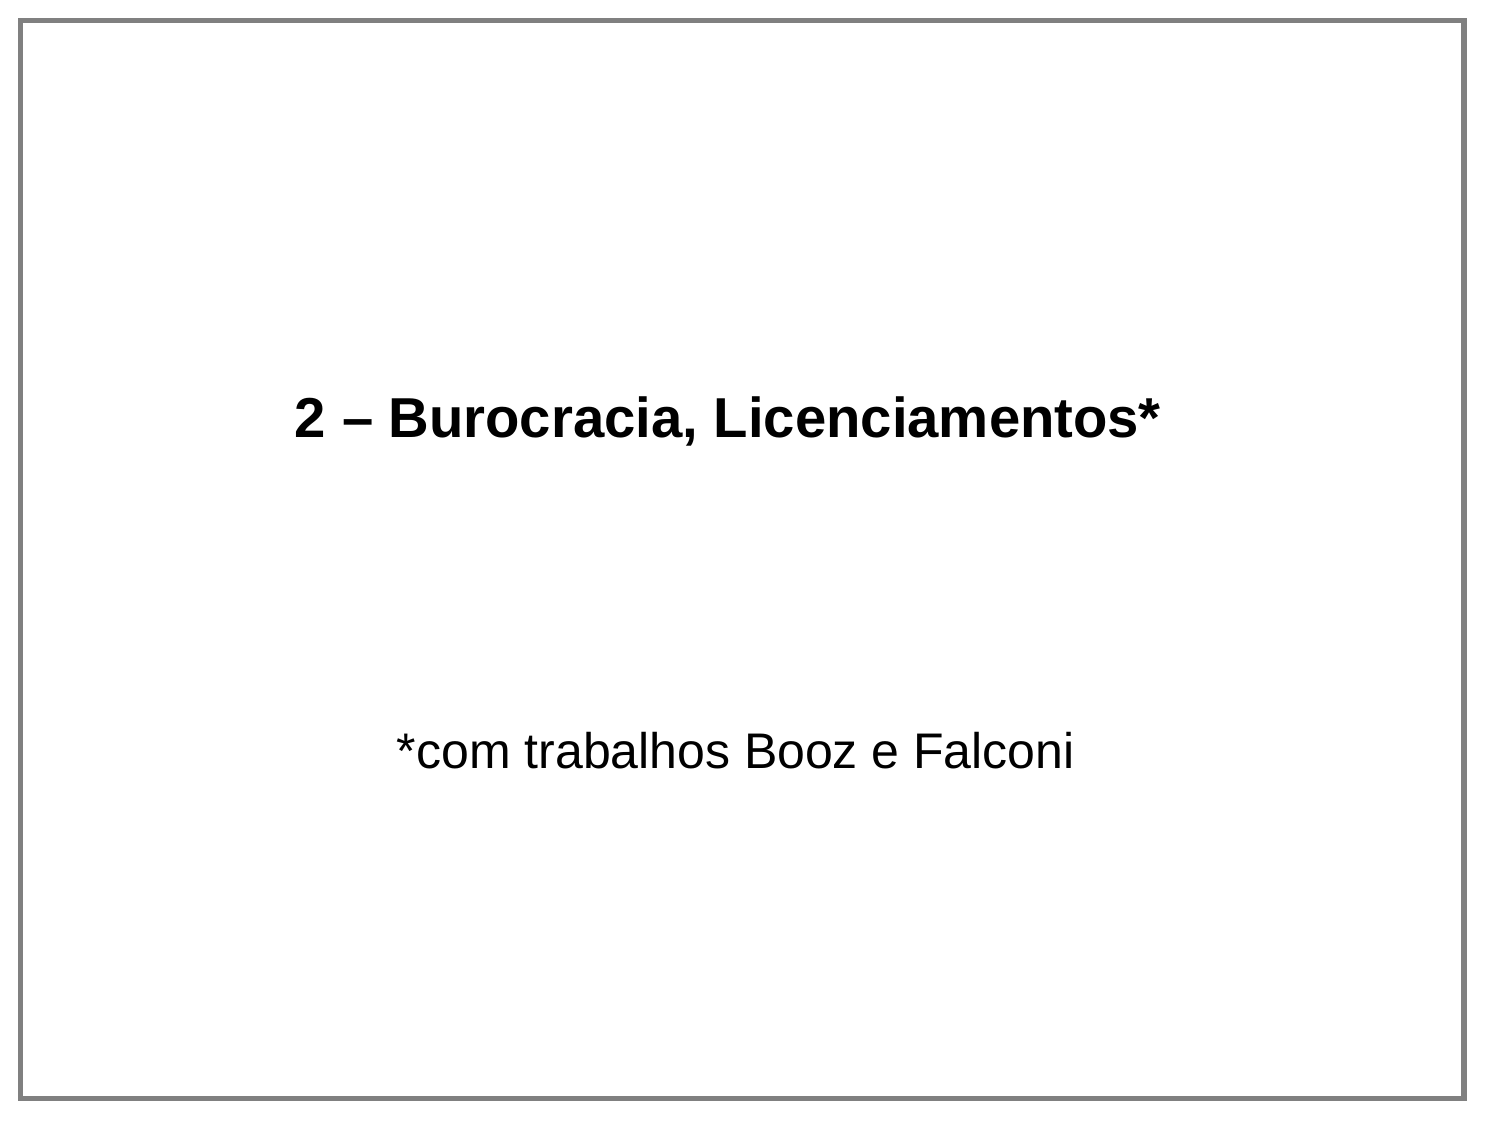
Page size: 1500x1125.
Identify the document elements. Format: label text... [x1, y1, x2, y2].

text_box 2 – Burocracia, Licenciamentos* *com trabalhos Booz e Falconi [104, 124, 1368, 787]
text_box [20, 20, 1465, 1099]
